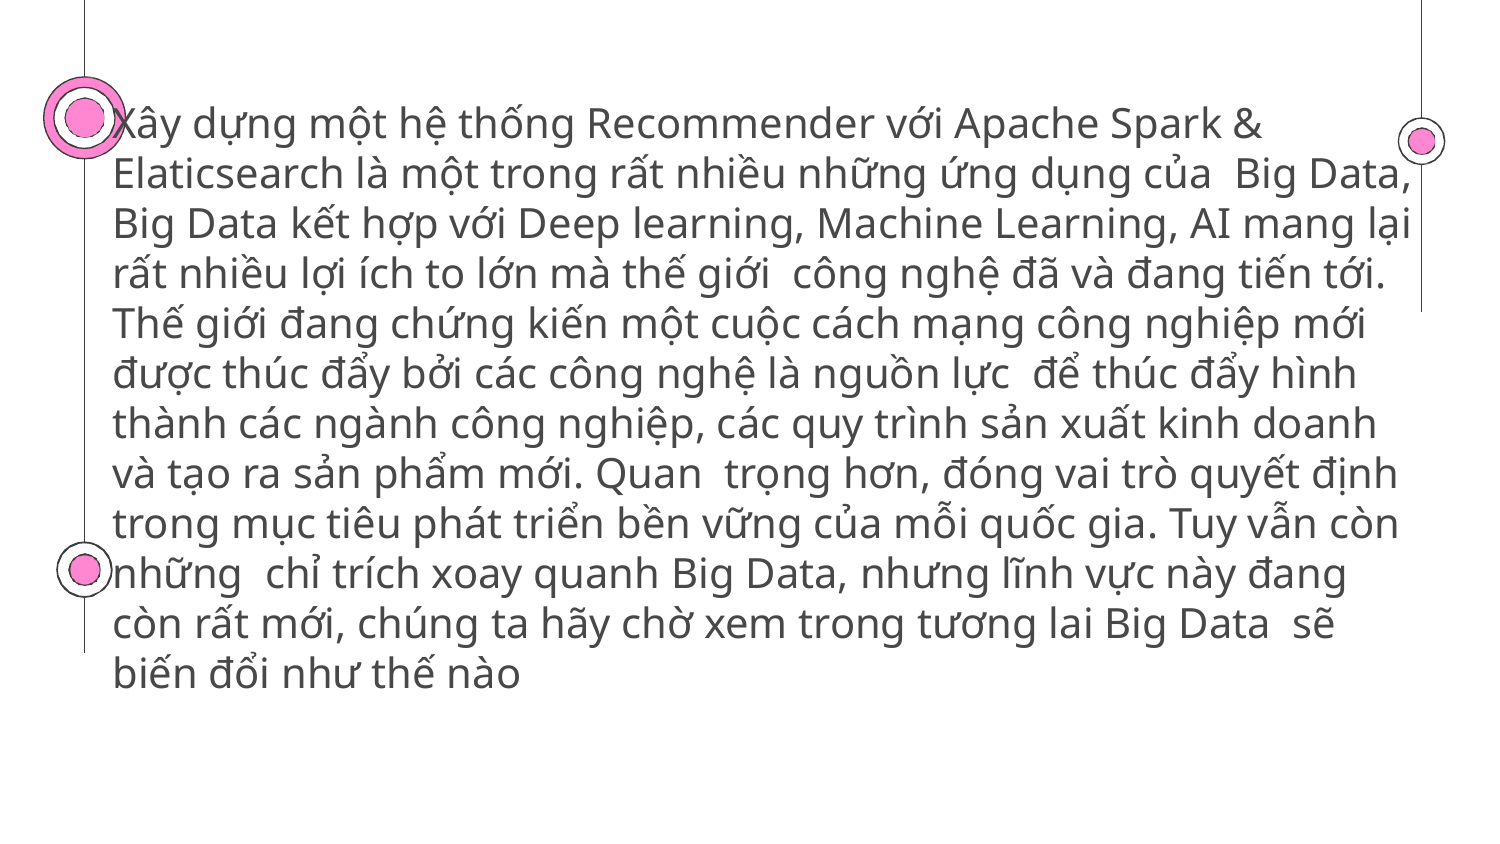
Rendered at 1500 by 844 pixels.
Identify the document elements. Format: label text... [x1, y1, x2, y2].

picture [68, 553, 101, 586]
picture [64, 97, 105, 138]
picture [1417, 127, 1436, 155]
title Xây dựng một hệ thống Recommender với Apache Spark & Elaticsearch là một trong rất nhiều những ứng dụng của Big Data, Big Data kết hợp với Deep learning, Machine Learning, AI mang lại rất nhiều lợi ích to lớn mà thế giới công nghệ đã và đang tiến tới. Thế giới đang chứng kiến một cuộc cách mạng công nghiệp mới được thúc đẩy bởi các công nghệ là nguồn lực để thúc đẩy hình thành các ngành công nghiệp, các quy trình sản xuất kinh doanh và tạo ra sản phẩm mới. Quan trọng hơn, đóng vai trò quyết định trong mục tiêu phát triển bền vững của mỗi quốc gia. Tuy vẫn còn những chỉ trích xoay quanh Big Data, nhưng lĩnh vực này đang còn rất mới, chúng ta hãy chờ xem trong tương lai Big Data sẽ biến đổi như thế nào [112, 96, 1417, 844]
